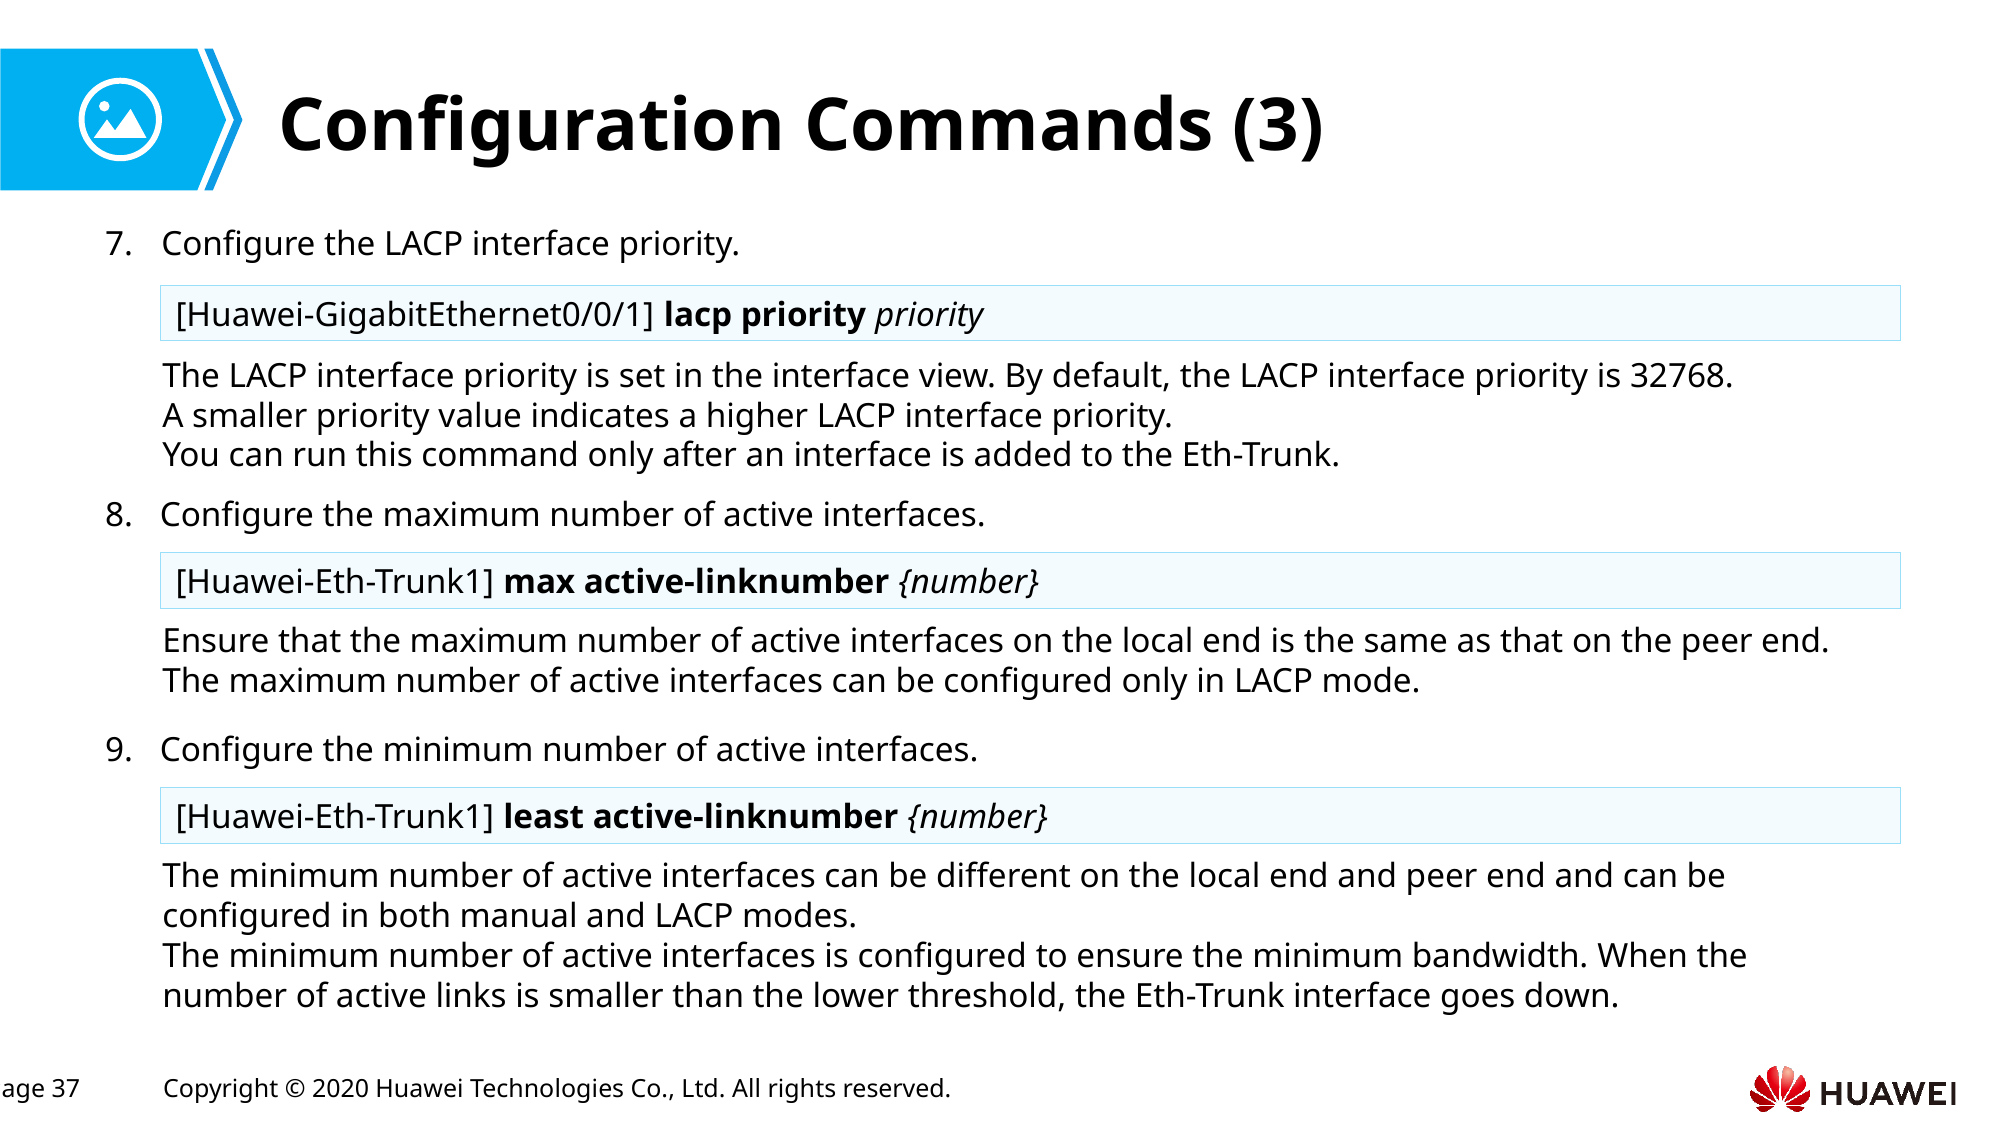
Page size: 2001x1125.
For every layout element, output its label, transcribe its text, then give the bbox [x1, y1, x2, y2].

picture [1750, 1066, 1956, 1112]
text_box The LACP interface priority is set in the interface view. By default, the LACP interface priority is 32768. A smaller priority value indicates a higher LACP interface priority. You can run this command only after an interface is added to the Eth-Trunk. [147, 346, 1754, 483]
text_box Ensure that the maximum number of active interfaces on the local end is the same as that on the peer end. The maximum number of active interfaces can be configured only in LACP mode. [147, 611, 1875, 708]
text_box [Huawei-GigabitEthernet0/0/1] lacp priority priority [160, 285, 1901, 341]
text_box Configure the LACP interface priority. [90, 214, 1909, 270]
text_box Configure the minimum number of active interfaces. [90, 720, 1909, 776]
text_box [Huawei-Eth-Trunk1] max active-linknumber {number} [160, 552, 1901, 609]
text_box Configure the maximum number of active interfaces. [90, 485, 1909, 541]
text_box [Huawei-Eth-Trunk1] least active-linknumber {number} [160, 787, 1901, 844]
title Configuration Commands (3) [261, 73, 1875, 180]
text_box The minimum number of active interfaces can be different on the local end and peer end and can be configured in both manual and LACP modes. The minimum number of active interfaces is configured to ensure the minimum bandwidth. When the number of active links is smaller than the lower threshold, the Eth-Trunk interface goes down. [147, 847, 1888, 1024]
